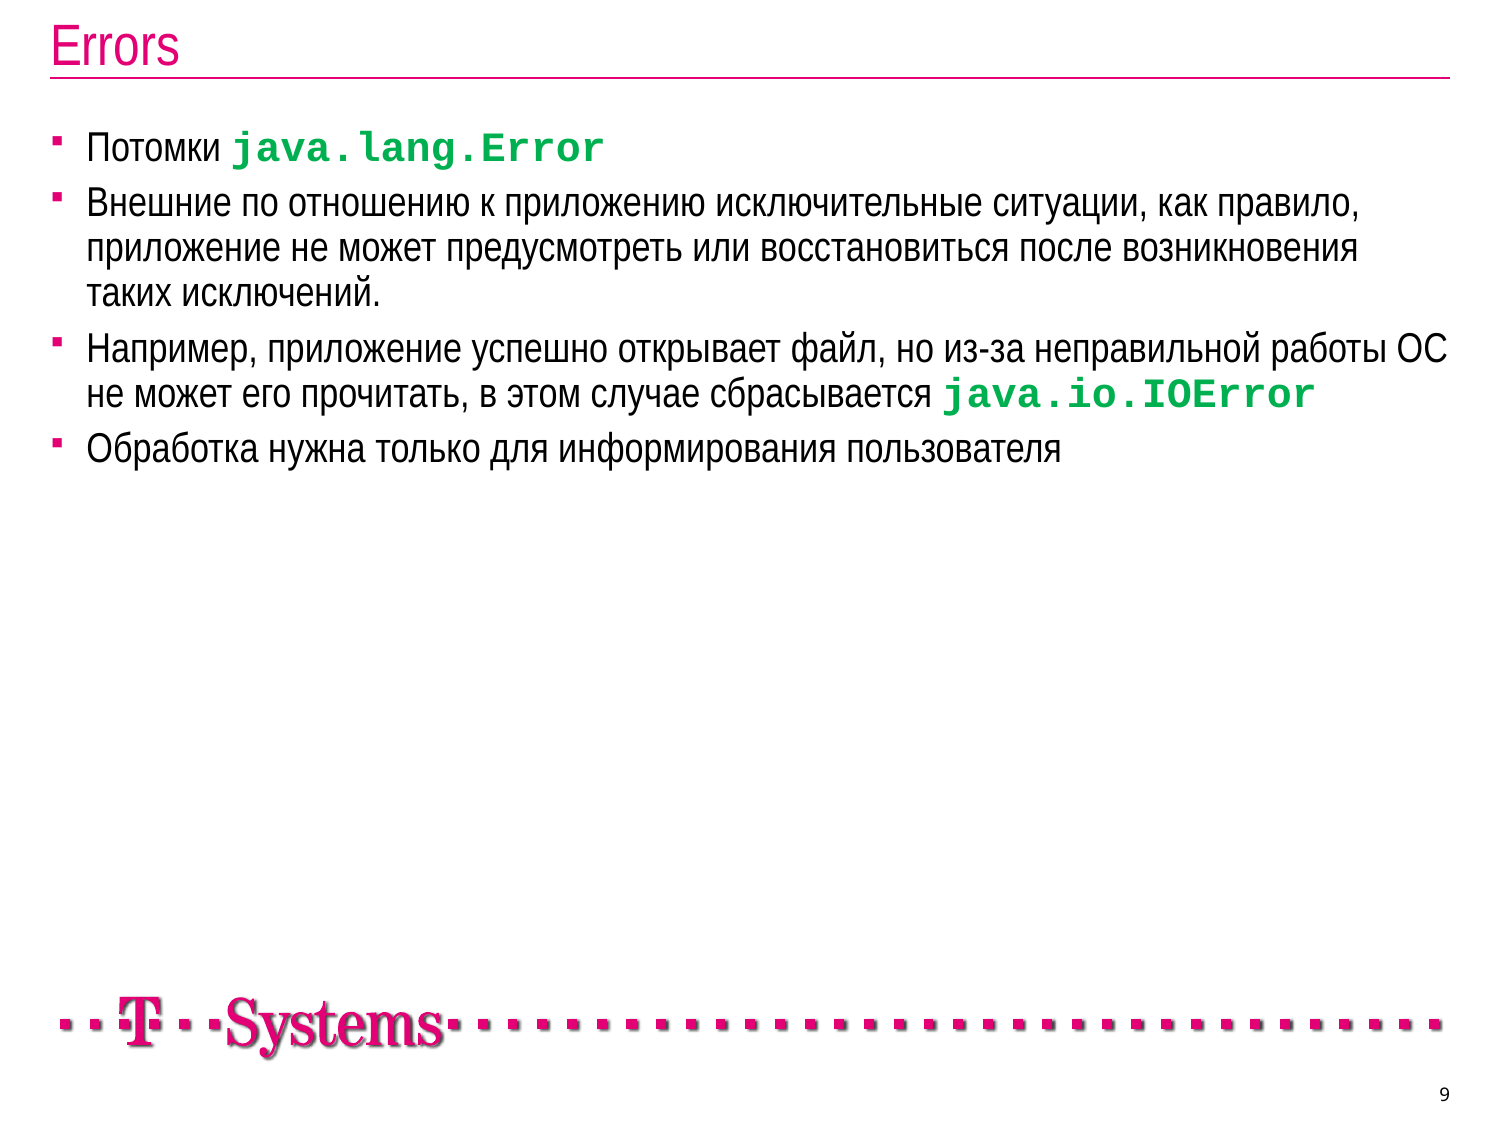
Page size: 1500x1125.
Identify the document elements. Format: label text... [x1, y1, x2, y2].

slide_number 9 [1361, 1082, 1451, 1107]
list Потомки java.lang.Error Внешние по отношению к приложению исключительные ситуации, как правило, приложение не может предусмотреть или восстановиться после возникновения таких исключений. Например, приложение успешно открывает файл, но из-за неправильной работы ОС не может его прочитать, в этом случае сбрасывается java.io.IOError Обработка нужна только для информирования пользователя [50, 125, 1450, 988]
title Errors [50, 14, 1450, 91]
